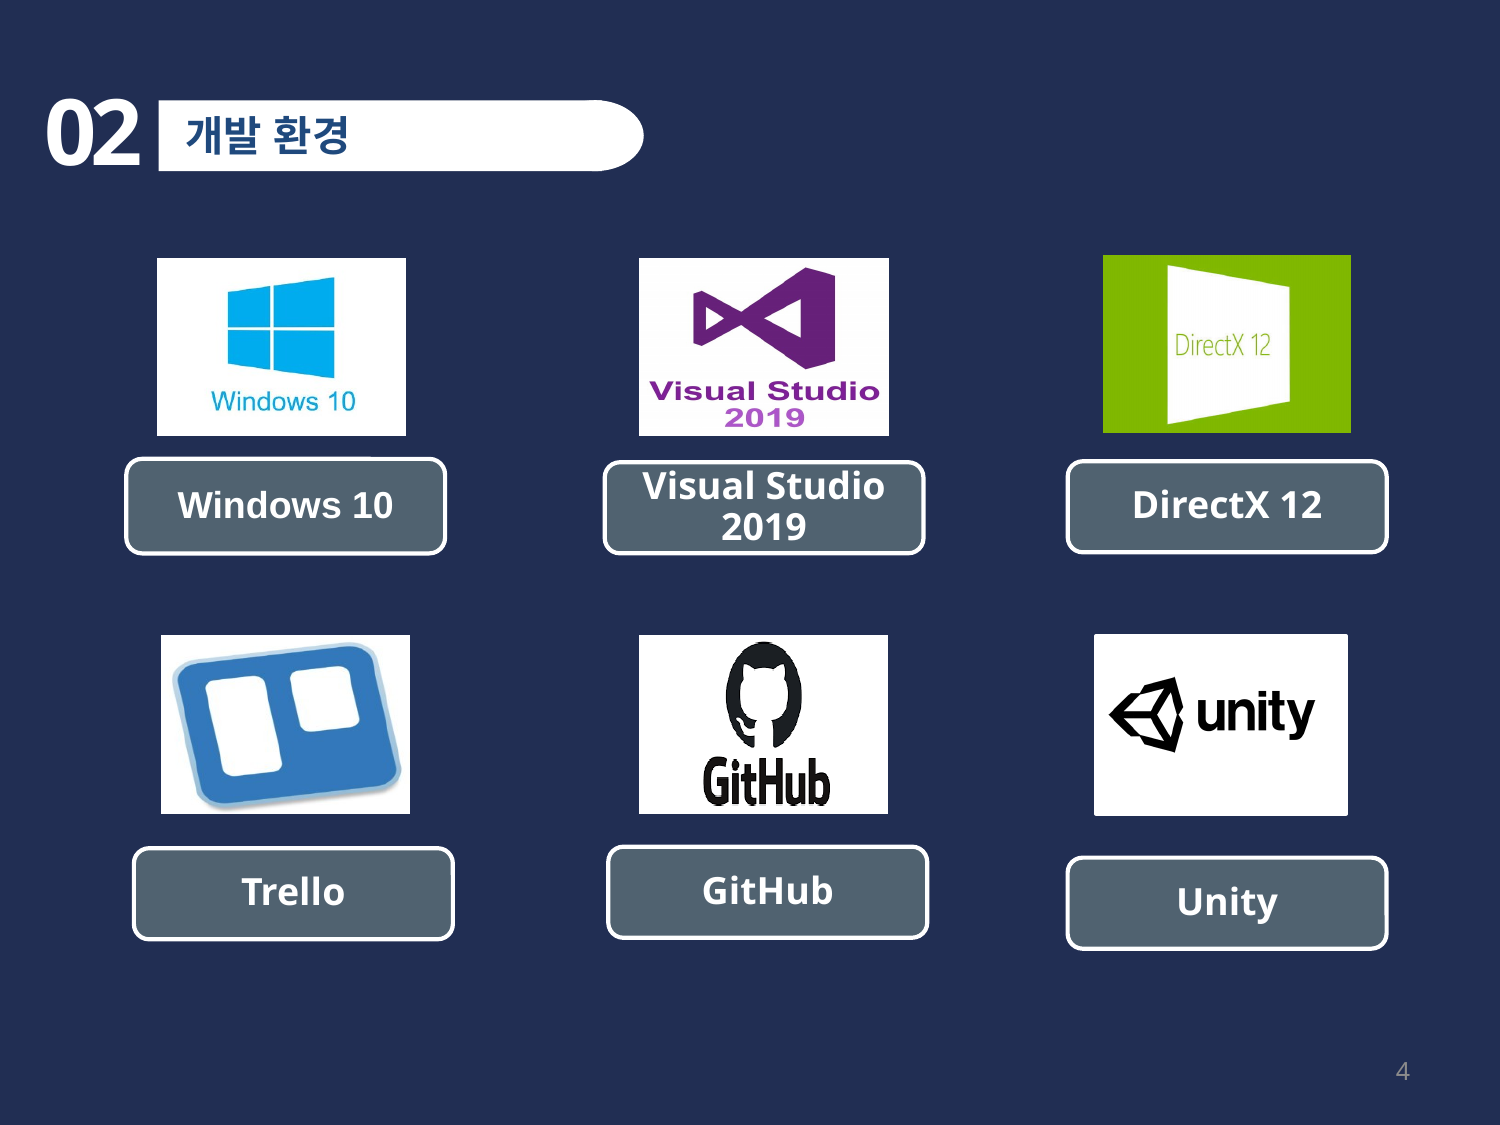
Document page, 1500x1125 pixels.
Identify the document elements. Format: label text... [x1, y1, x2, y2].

picture [639, 635, 888, 814]
picture [161, 635, 410, 815]
picture [1035, 614, 1387, 816]
picture [639, 257, 889, 436]
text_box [158, 100, 644, 172]
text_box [608, 846, 928, 939]
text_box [1067, 460, 1387, 553]
picture [157, 257, 406, 436]
text_box 02 [29, 66, 195, 191]
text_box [126, 458, 446, 554]
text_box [604, 461, 924, 554]
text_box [133, 847, 454, 940]
picture [1103, 255, 1351, 433]
slide_number 4 [1074, 1042, 1425, 1103]
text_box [1067, 857, 1387, 949]
